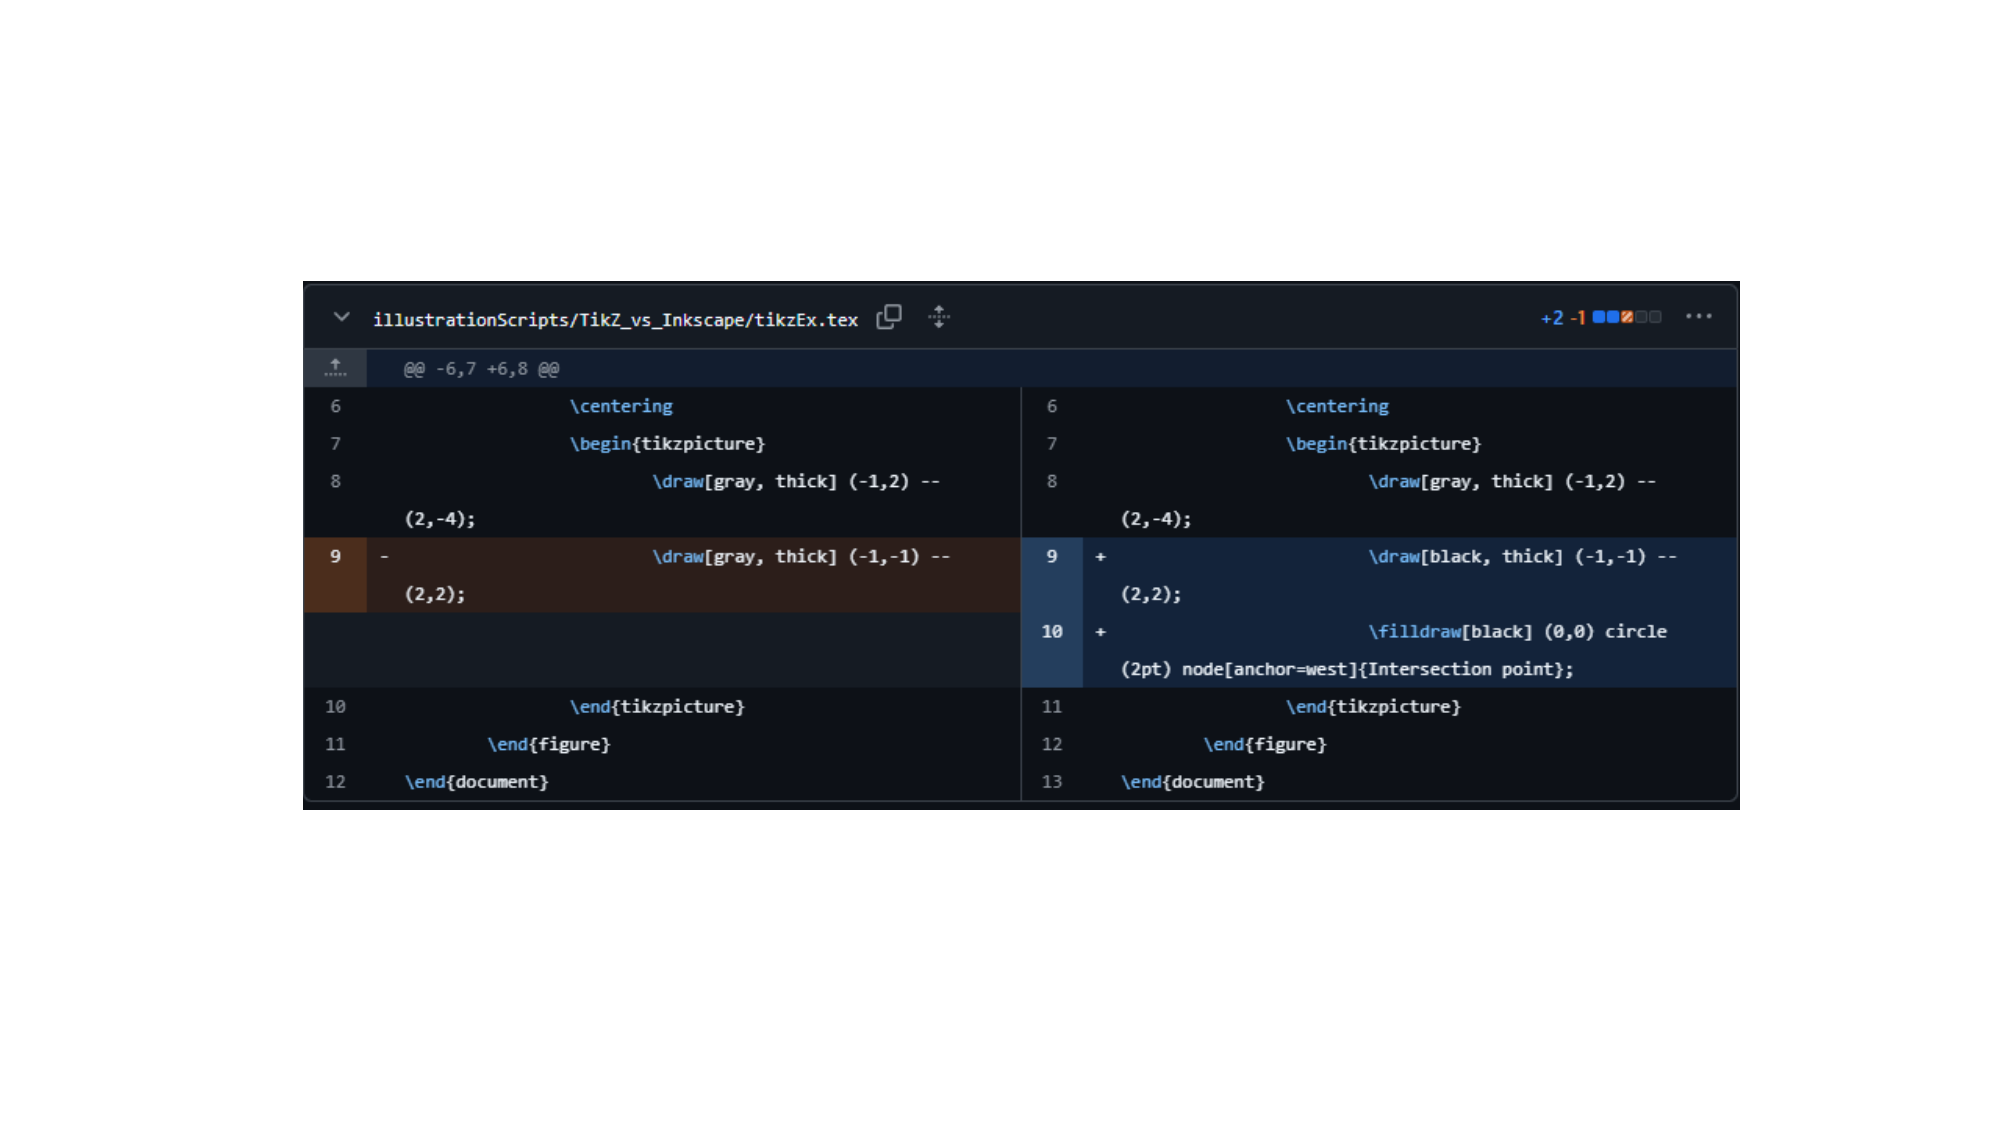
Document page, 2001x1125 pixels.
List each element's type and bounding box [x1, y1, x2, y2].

picture [303, 281, 1741, 811]
